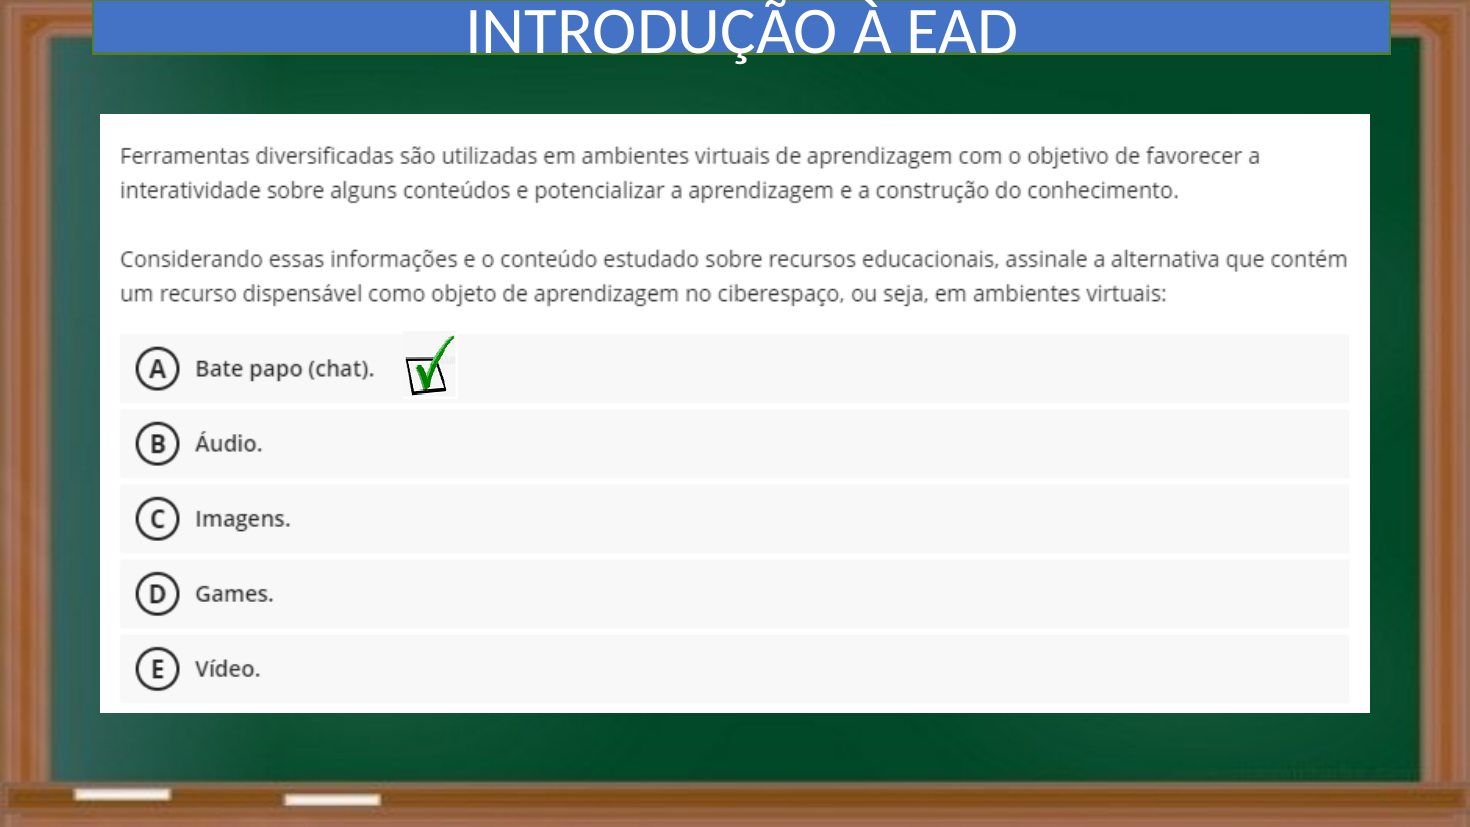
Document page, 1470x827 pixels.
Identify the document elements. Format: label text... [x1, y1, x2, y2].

text_box INTRODUÇÃO À EAD [93, 0, 1391, 54]
picture [0, 0, 1470, 827]
